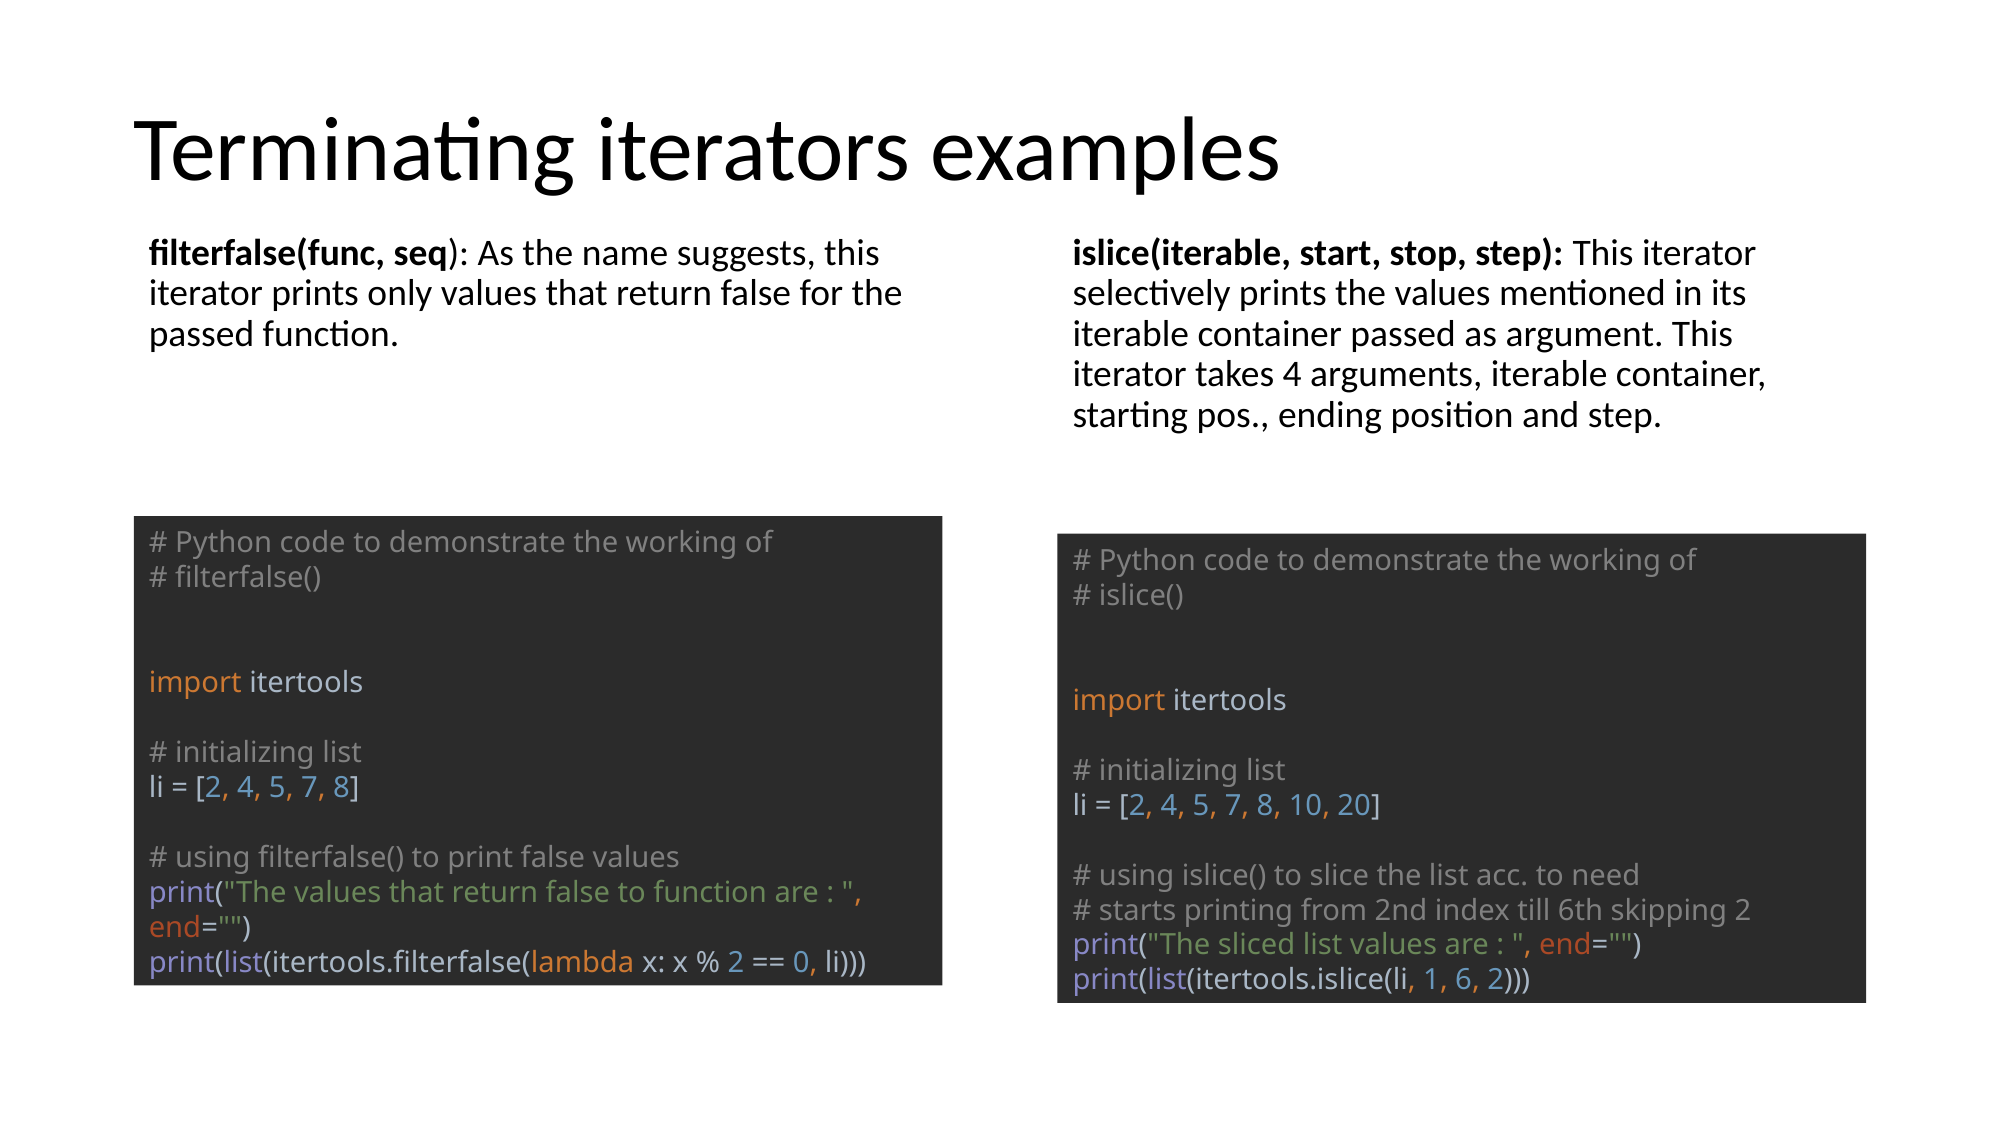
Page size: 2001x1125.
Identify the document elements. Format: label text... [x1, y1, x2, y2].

title Terminating iterators examples [133, 90, 1867, 209]
text_box # Python code to demonstrate the working of # islice() import itertools # initializing list li = [2, 4, 5, 7, 8, 10, 20] # using islice() to slice the list acc. to need # starts printing from 2nd index till 6th skipping 2 print("The sliced list values are : ", end="") print(list(itertools.islice(li, 1, 6, 2))) [1057, 533, 1867, 1003]
text_box # Python code to demonstrate the working of # filterfalse() import itertools # initializing list li = [2, 4, 5, 7, 8] # using filterfalse() to print false values print("The values that return false to function are : ", end="") print(list(itertools.filterfalse(lambda x: x % 2 == 0, li))) [133, 516, 943, 986]
list filterfalse(func, seq): As the name suggests, this iterator prints only values that return false for the passed function. [133, 986, 943, 992]
list filterfalse(func, seq): As the name suggests, this iterator prints only values that return false for the passed function. [133, 225, 943, 516]
text_box islice(iterable, start, stop, step): This iterator selectively prints the values mentioned in its iterable container passed as argument. This iterator takes 4 arguments, iterable container, starting pos., ending position and step. [1057, 225, 1867, 533]
